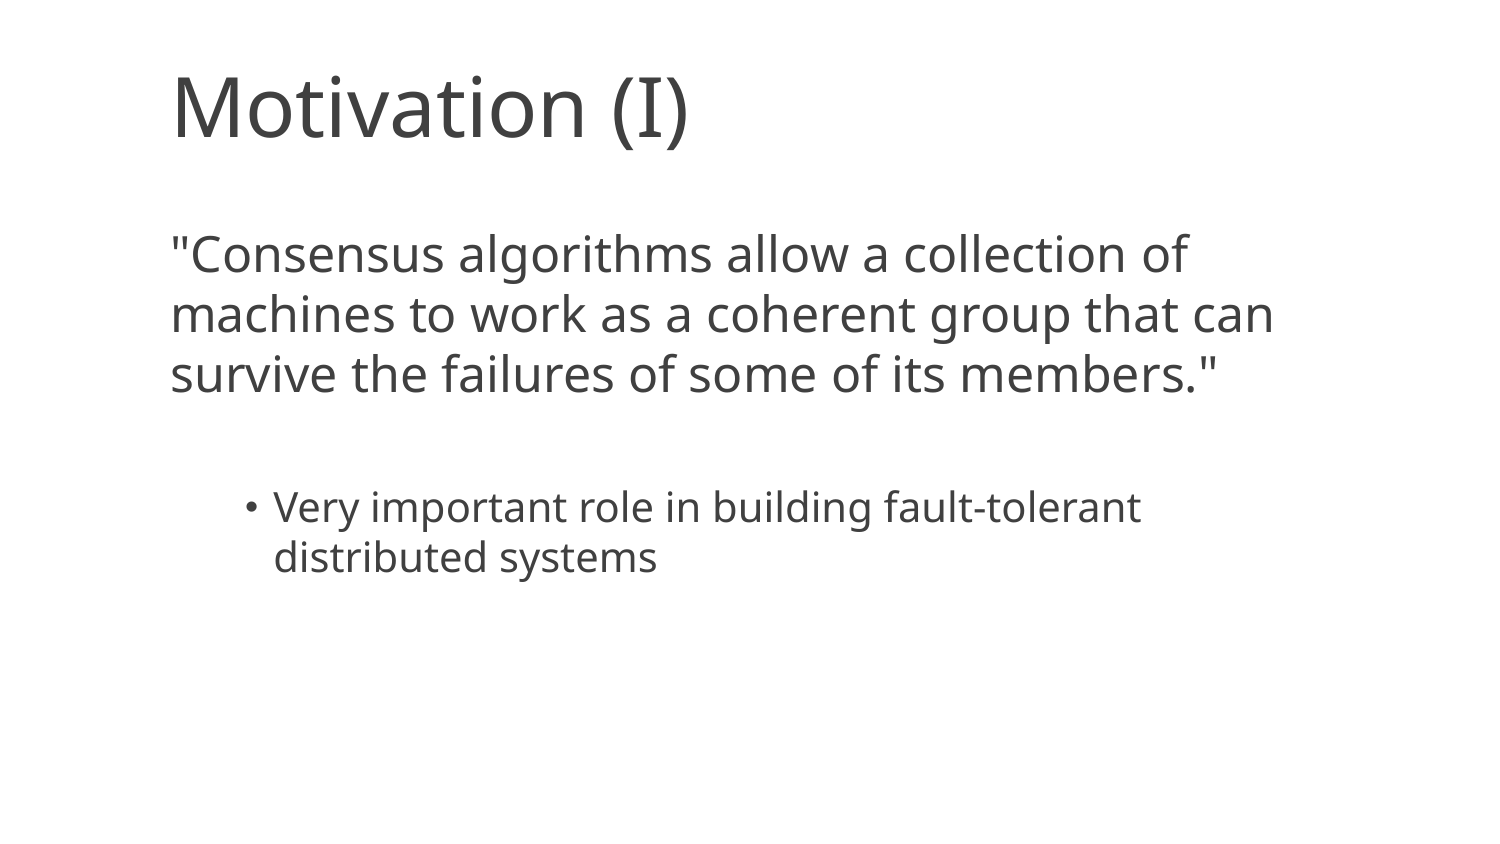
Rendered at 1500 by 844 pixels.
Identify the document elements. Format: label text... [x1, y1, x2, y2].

list "Consensus algorithms allow a collection of machines to work as a coherent group that can survive the failures of some of its members." Very important role in building fault-tolerant distributed systems [155, 215, 1332, 773]
title Motivation (I) [155, 33, 1332, 175]
